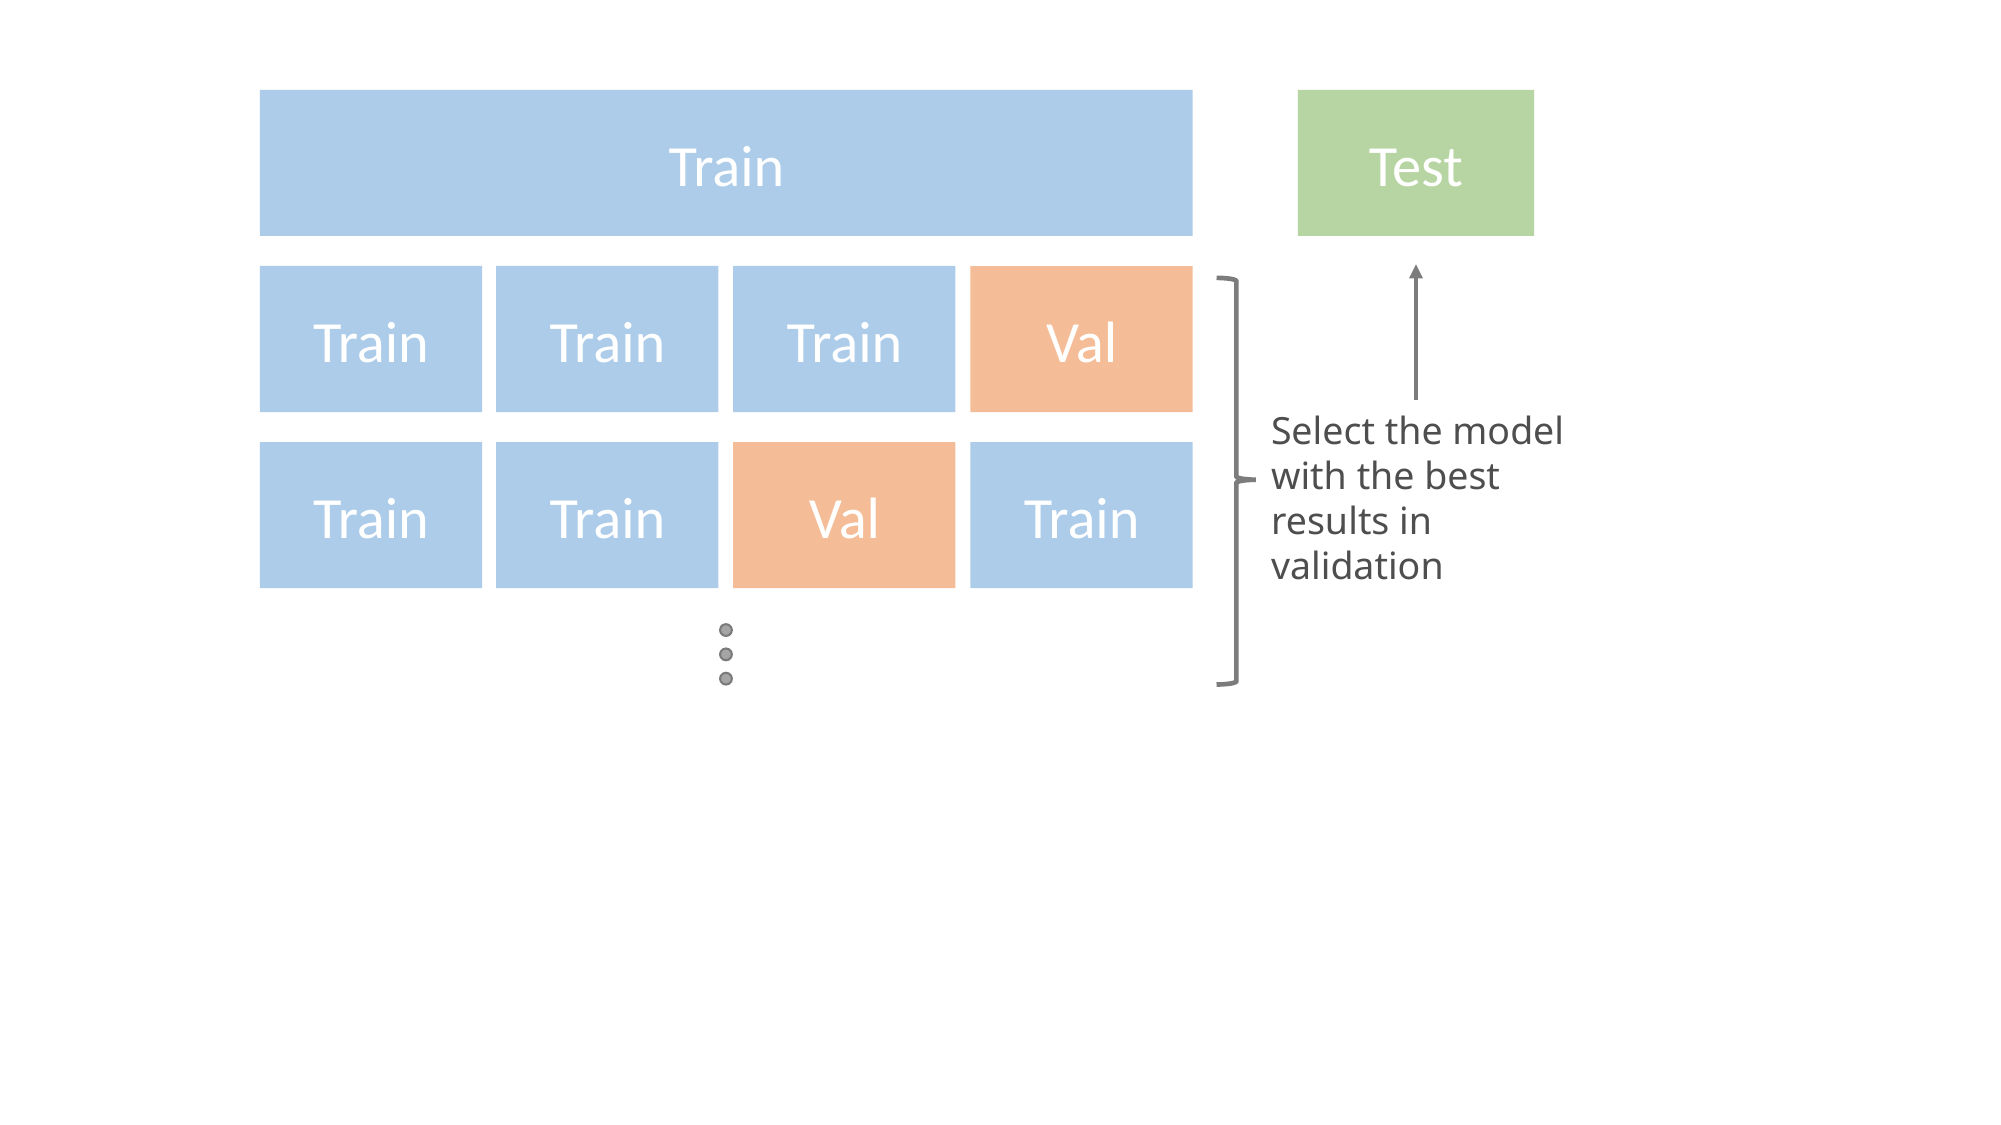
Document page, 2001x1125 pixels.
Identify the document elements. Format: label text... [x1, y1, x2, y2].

text_box Train [970, 442, 1193, 589]
text_box Train [259, 89, 1193, 236]
text_box Val [733, 442, 956, 589]
text_box Train [733, 265, 956, 413]
text_box Train [496, 265, 719, 413]
text_box [718, 647, 733, 662]
text_box Train [259, 442, 483, 589]
text_box [718, 671, 733, 686]
text_box Train [259, 265, 483, 413]
text_box Select the model with the best results in validation [1255, 399, 1607, 596]
text_box [1216, 277, 1255, 686]
text_box [718, 623, 733, 638]
text_box Train [496, 442, 719, 589]
text_box Val [970, 266, 1193, 413]
text_box Test [1297, 89, 1535, 236]
